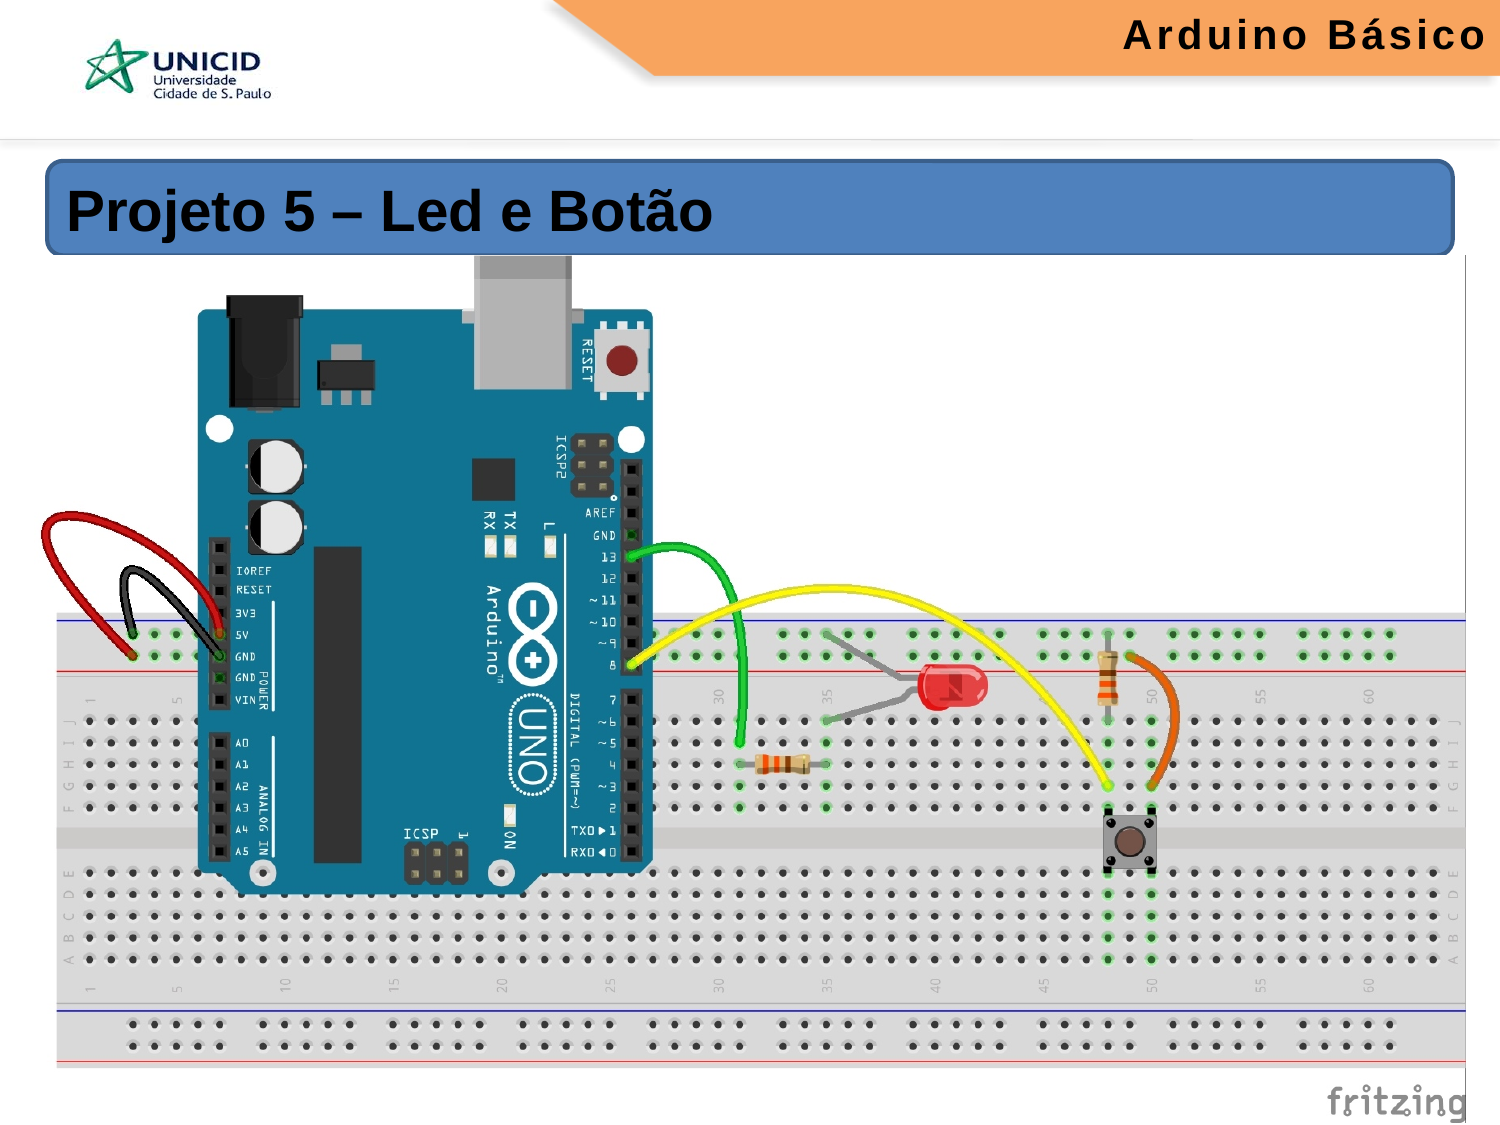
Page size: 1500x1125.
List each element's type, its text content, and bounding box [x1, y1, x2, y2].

picture [39, 20, 329, 120]
text_box Projeto 5 – Led e Botão [45, 158, 1455, 253]
picture [538, 0, 1500, 88]
picture [34, 255, 1466, 1123]
